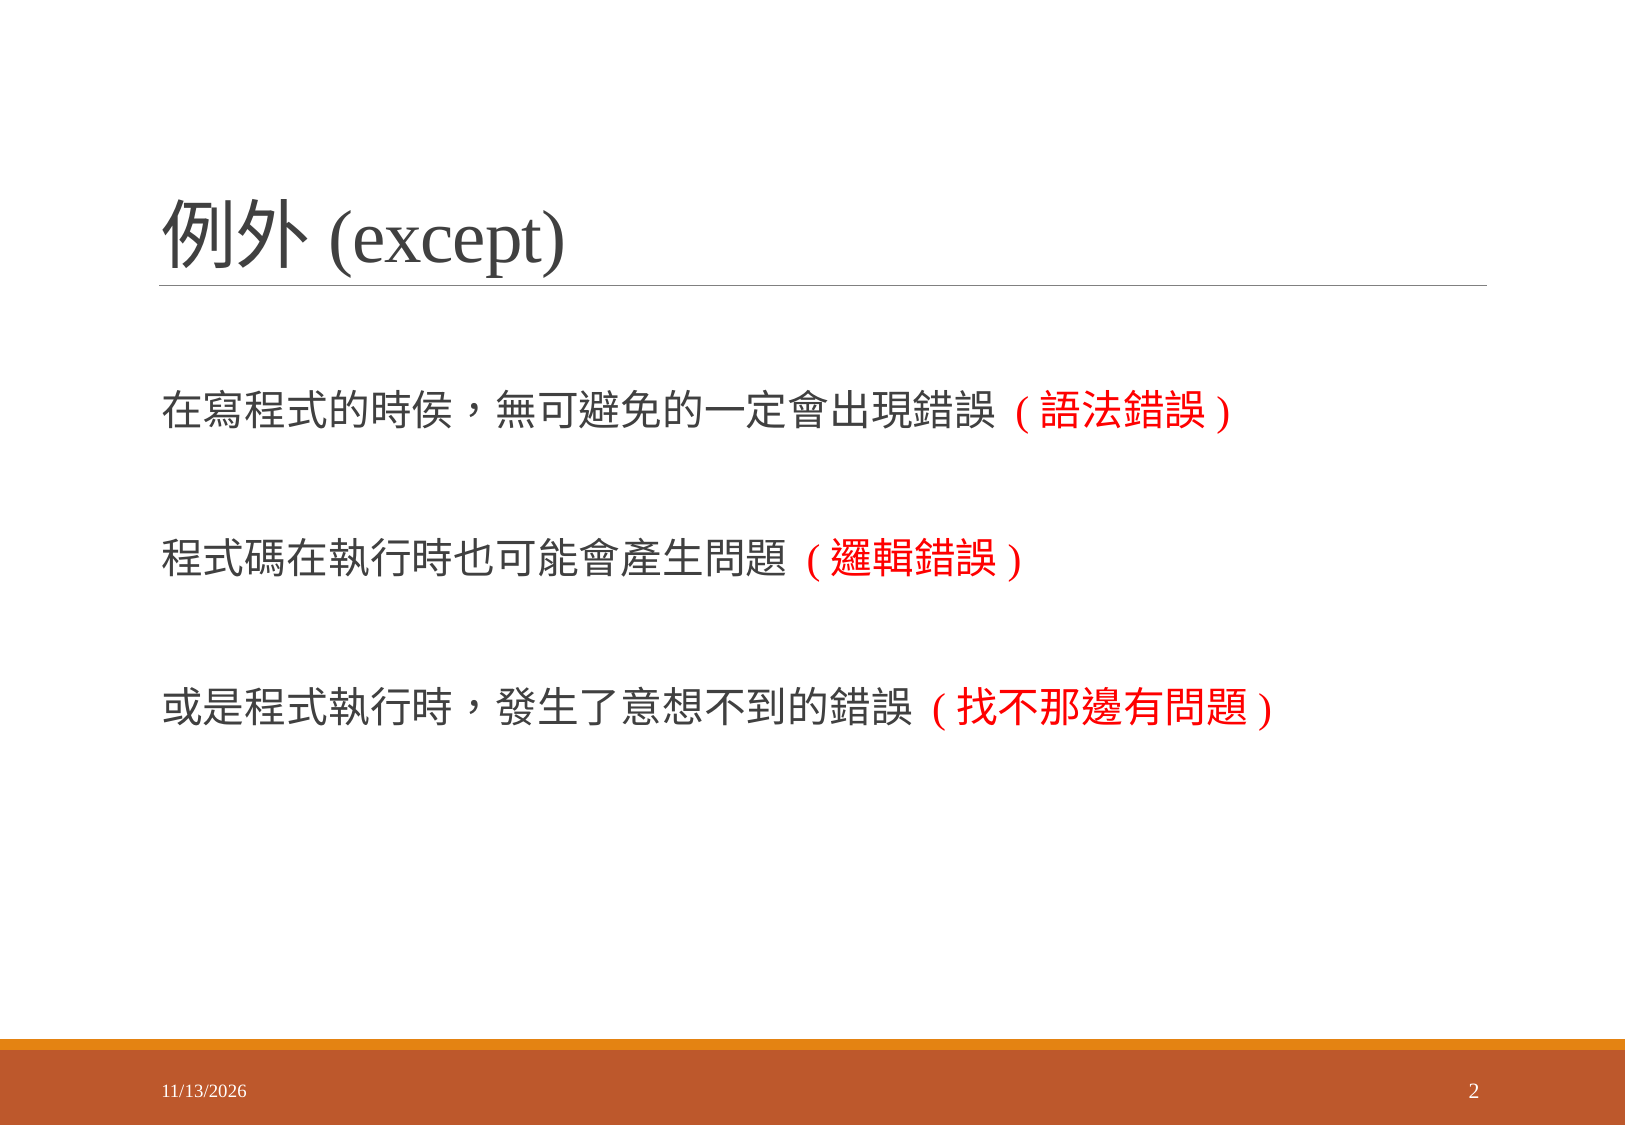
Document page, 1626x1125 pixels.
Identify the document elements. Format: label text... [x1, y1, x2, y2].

slide_number 2 [1319, 1059, 1495, 1120]
title 例外(except) [146, 47, 1487, 285]
list 在寫程式的時侯，無可避免的一定會出現錯誤 (語法錯誤) 程式碼在執行時也可能會產生問題 (邏輯錯誤) 或是程式執行時，發生了意想不到的錯誤 (找不那邊有問題) [146, 302, 1586, 1039]
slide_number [146, 1059, 476, 1120]
